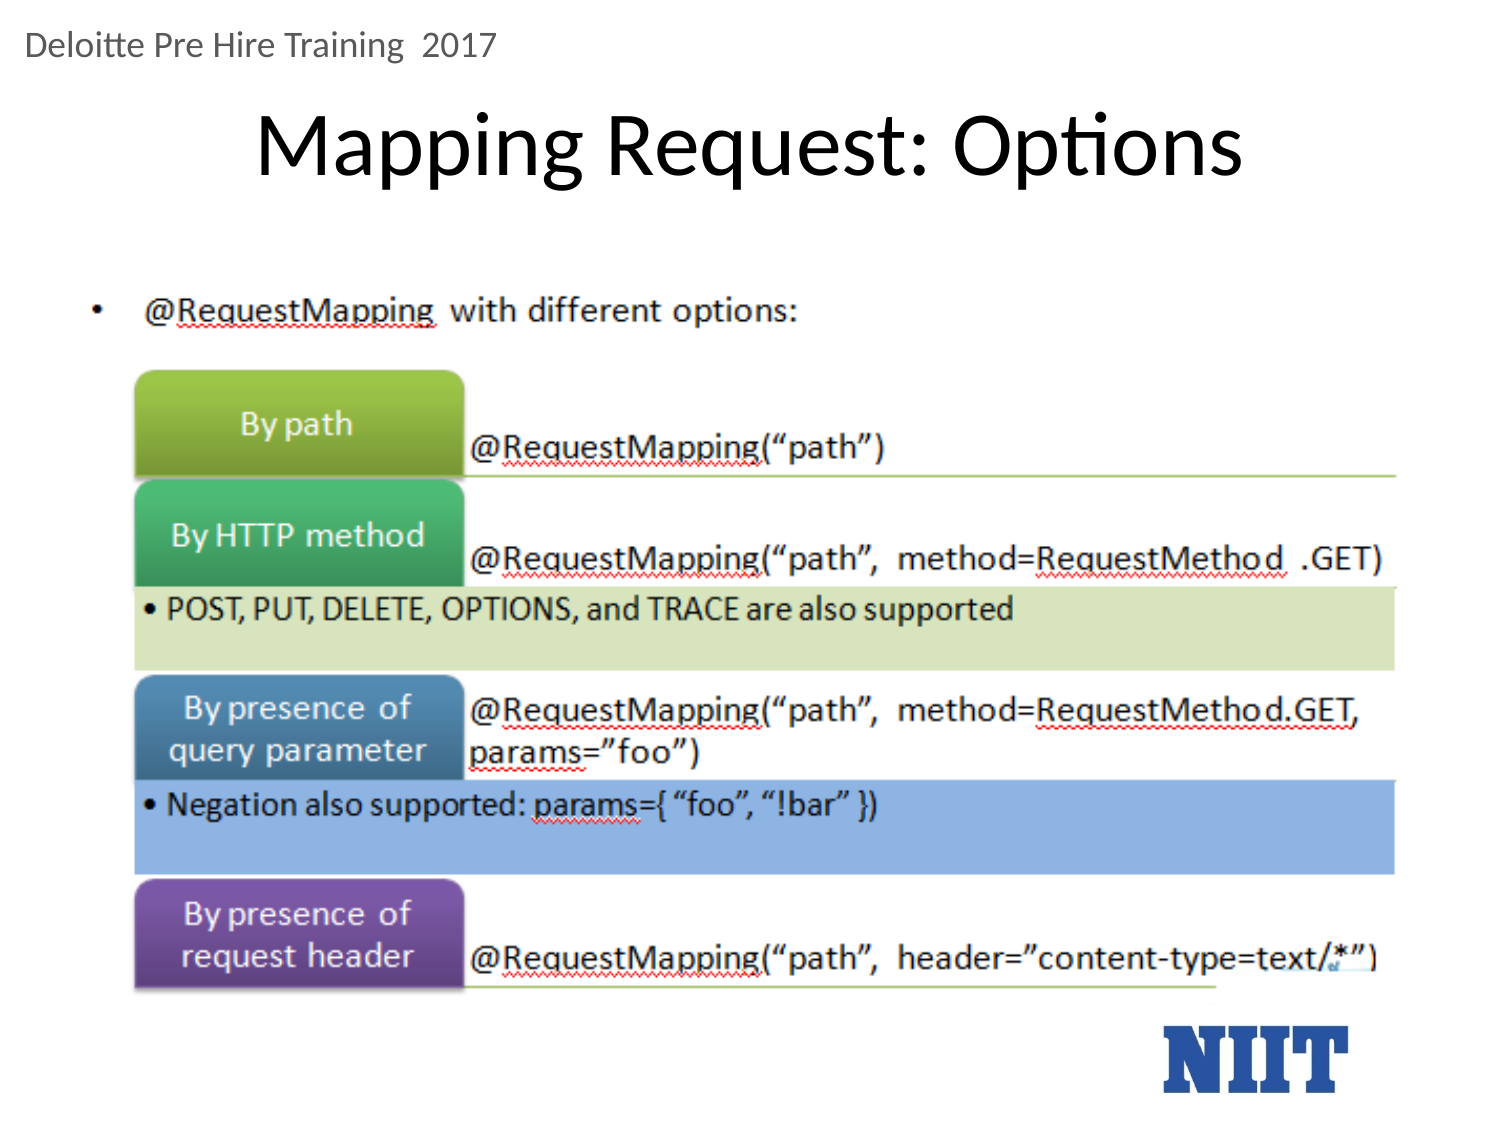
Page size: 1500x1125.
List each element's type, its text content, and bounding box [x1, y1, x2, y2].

picture [69, 278, 1415, 1019]
title Mapping Request: Options [75, 45, 1425, 233]
picture [1162, 1024, 1349, 1094]
